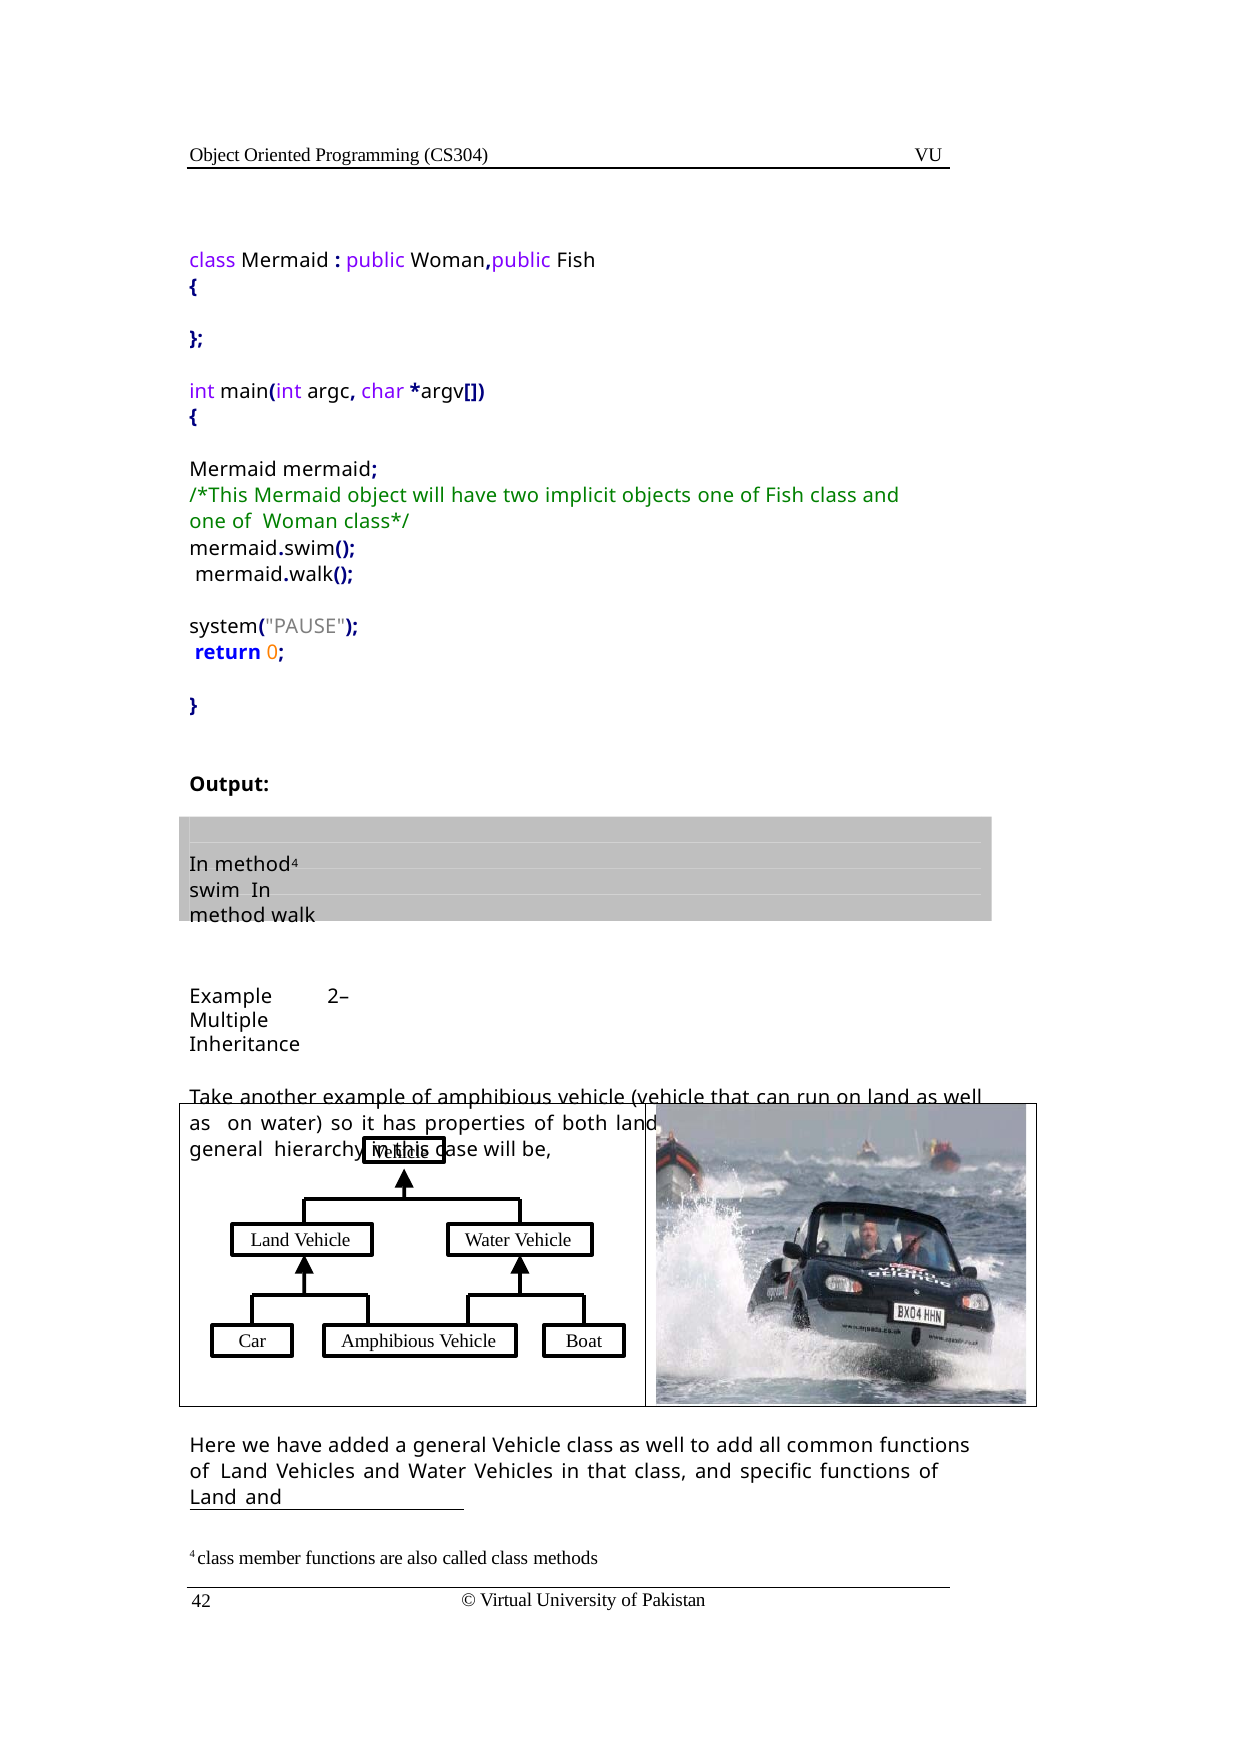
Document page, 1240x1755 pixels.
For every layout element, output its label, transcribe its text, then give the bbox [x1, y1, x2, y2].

text_box [294, 1254, 314, 1294]
text_box VU [912, 141, 945, 166]
text_box [324, 1325, 517, 1356]
text_box Object Oriented Programming (CS304) [187, 141, 493, 166]
text_box Water Vehicle [462, 1226, 578, 1250]
text_box [212, 1325, 293, 1356]
text_box class Mermaid : public Woman,public Fish { }; int main(int argc, char *argv[]) { Mermaid mermaid; /*This Mermaid object will have two implicit objects one of Fish class and one of Woman class*/ mermaid.swim(); mermaid.walk(); system("PAUSE"); return 0; } Output: In method4 swim In method walk Example 2– Multiple Inheritance Take another example of amphibious vehicle (vehicle that can run on land as well as on water) so it has properties of both land as well as of water vehicle. The general hierarchy in this case will be, [179, 247, 992, 1103]
text_box [655, 1104, 1027, 1406]
text_box Land Vehicle [248, 1226, 356, 1250]
text_box class Mermaid : public Woman,public Fish { }; int main(int argc, char *argv[]) { Mermaid mermaid; /*This Mermaid object will have two implicit objects one of Fish class and one of Woman class*/ mermaid.swim(); mermaid.walk(); system("PAUSE"); return 0; } Output: In method4 swim In method walk Example 2– Multiple Inheritance Take another example of amphibious vehicle (vehicle that can run on land as well as on water) so it has properties of both land as well as of water vehicle. The general hierarchy in this case will be, [180, 1104, 645, 1161]
text_box Car [236, 1327, 269, 1352]
text_box Vehicle [364, 1138, 445, 1162]
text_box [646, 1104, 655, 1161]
text_box © Virtual University of Pakistan [459, 1586, 712, 1610]
text_box [510, 1254, 530, 1294]
text_box [448, 1224, 593, 1255]
text_box [394, 1168, 414, 1198]
text_box 42 [189, 1588, 213, 1612]
text_box [544, 1325, 625, 1356]
text_box Here we have added a general Vehicle class as well to add all common functions of Land Vehicles and Water Vehicles in that class, and specific functions of Land and 4 class member functions are also called class methods [187, 1431, 984, 1569]
text_box Boat [563, 1327, 605, 1352]
text_box Amphibious Vehicle [339, 1327, 502, 1352]
text_box [232, 1224, 373, 1255]
